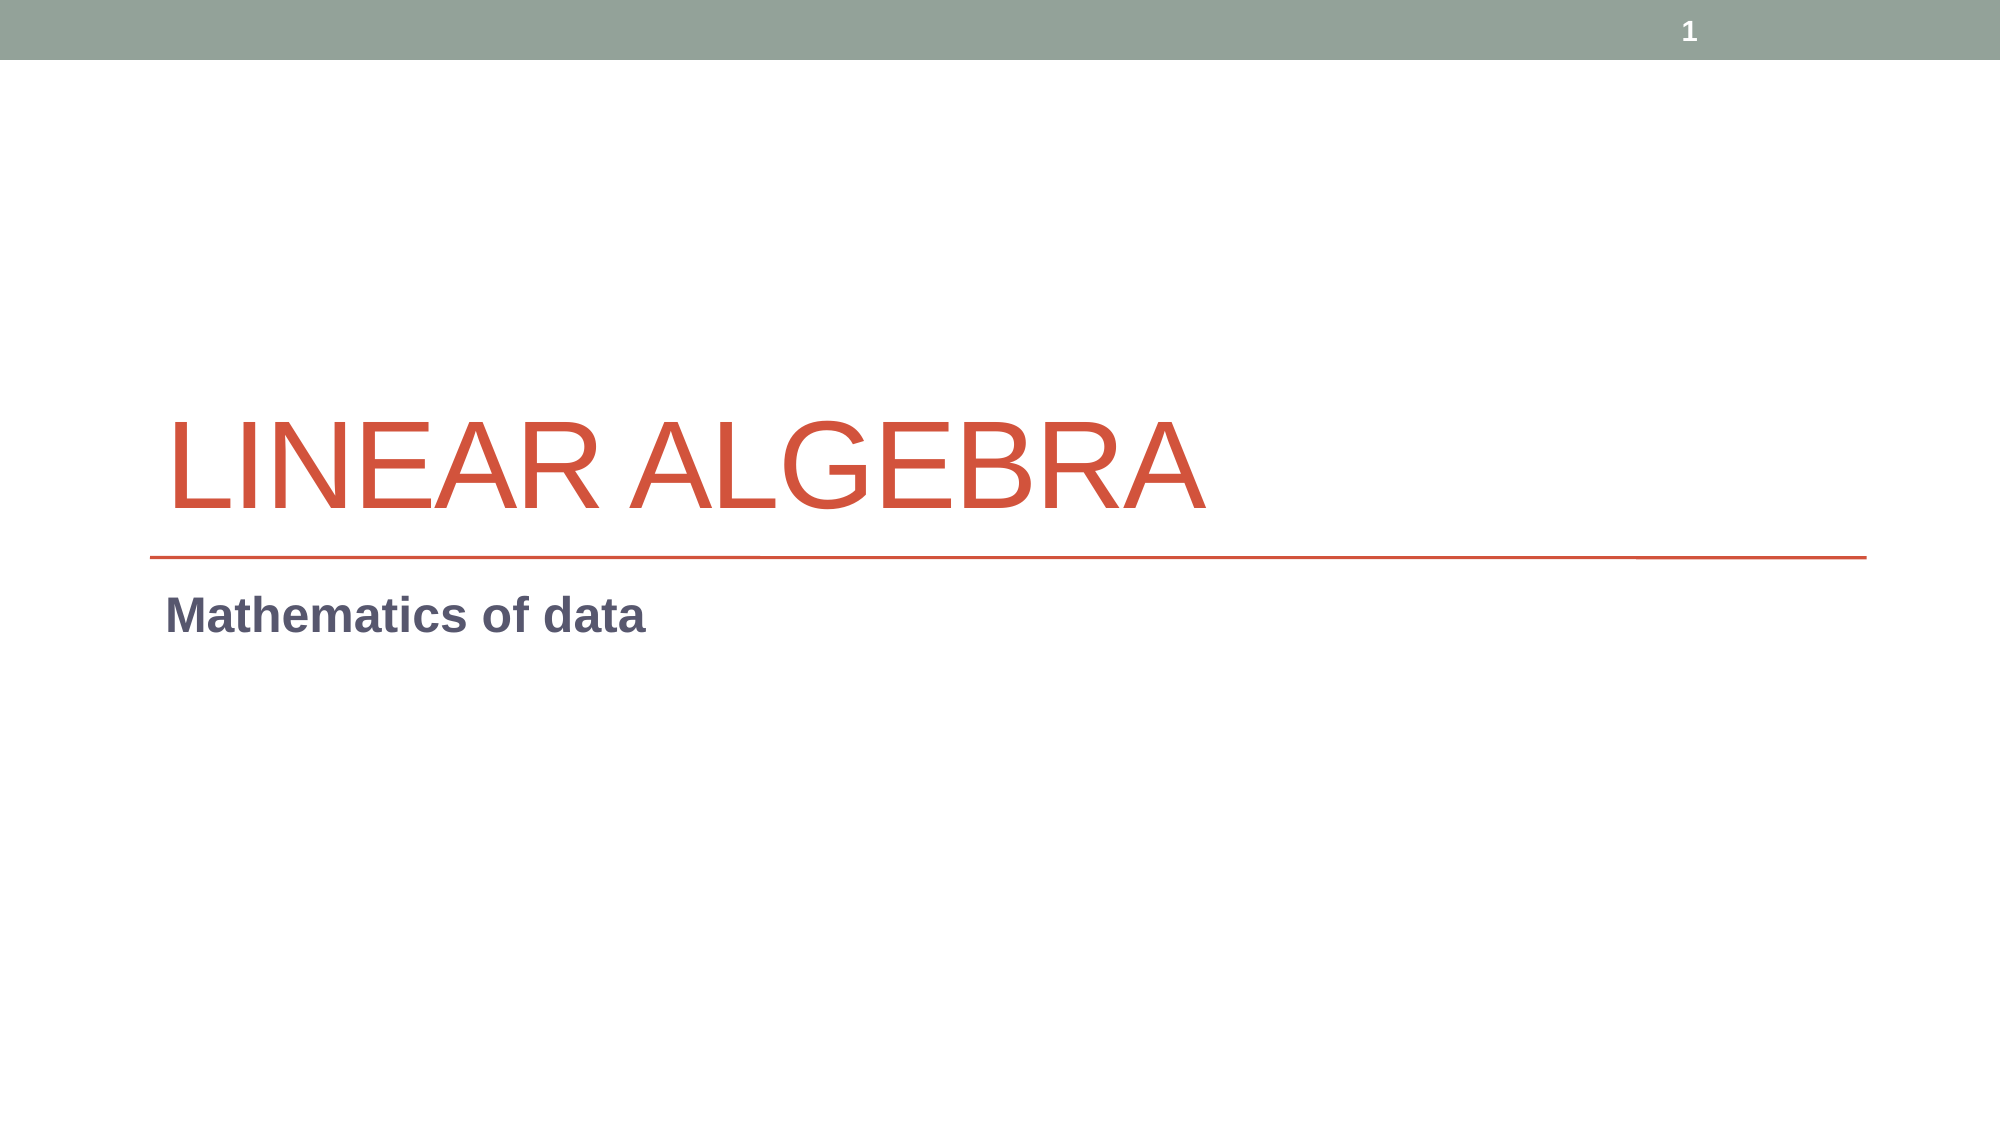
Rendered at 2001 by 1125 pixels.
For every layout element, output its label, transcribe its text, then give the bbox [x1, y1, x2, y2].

slide_number 1 [1666, 3, 1900, 57]
title Linear Algebra [150, 224, 1867, 542]
subtitle Mathematics of data [150, 575, 1550, 863]
